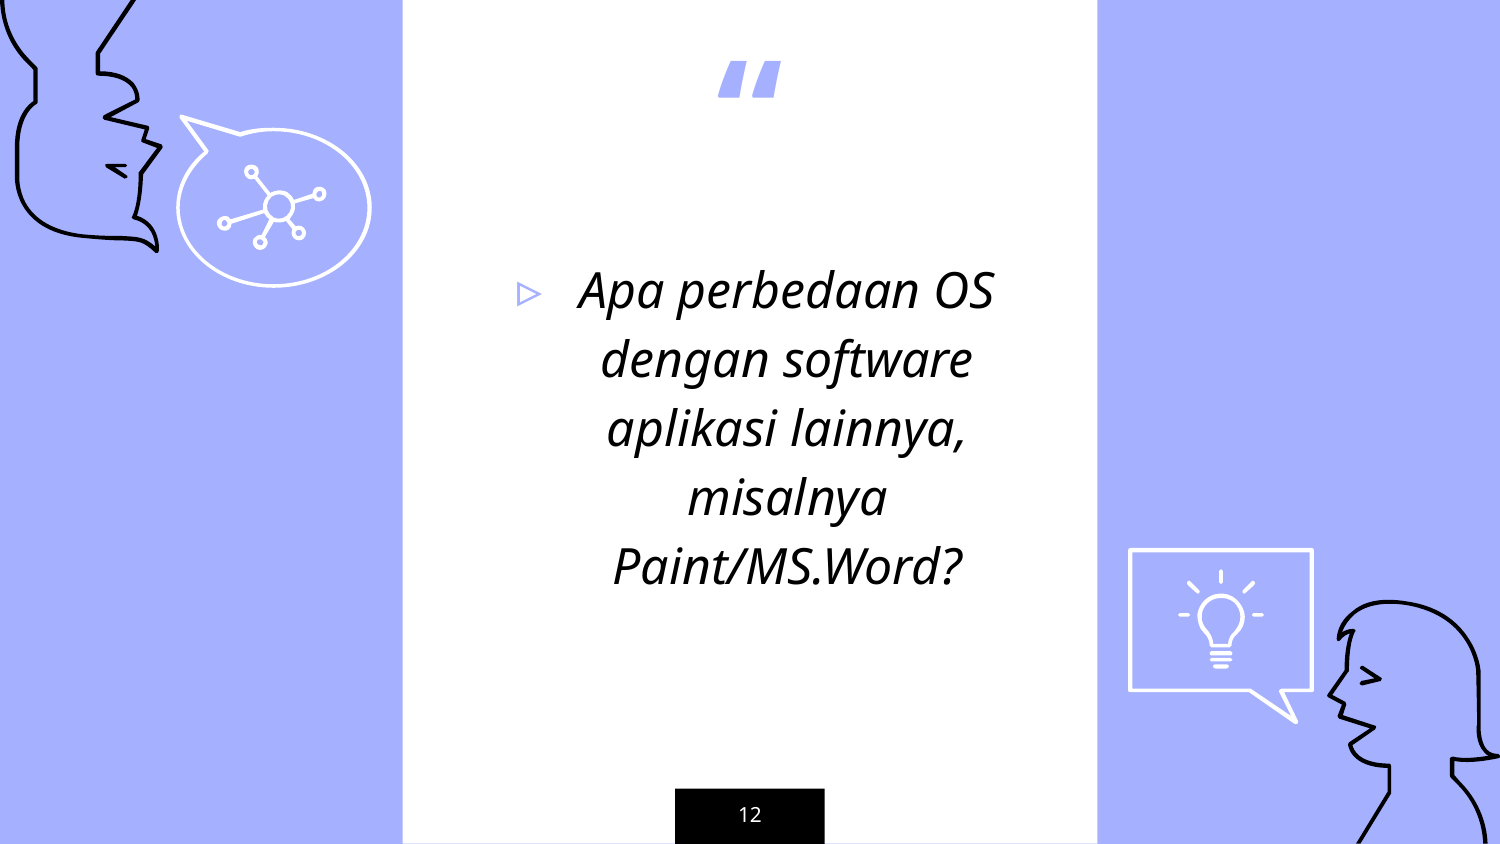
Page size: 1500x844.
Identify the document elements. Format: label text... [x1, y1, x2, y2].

slide_number 12 [675, 788, 825, 844]
list Apa perbedaan OS dengan software aplikasi lainnya, misalnya Paint/MS.Word? [467, 135, 1033, 709]
